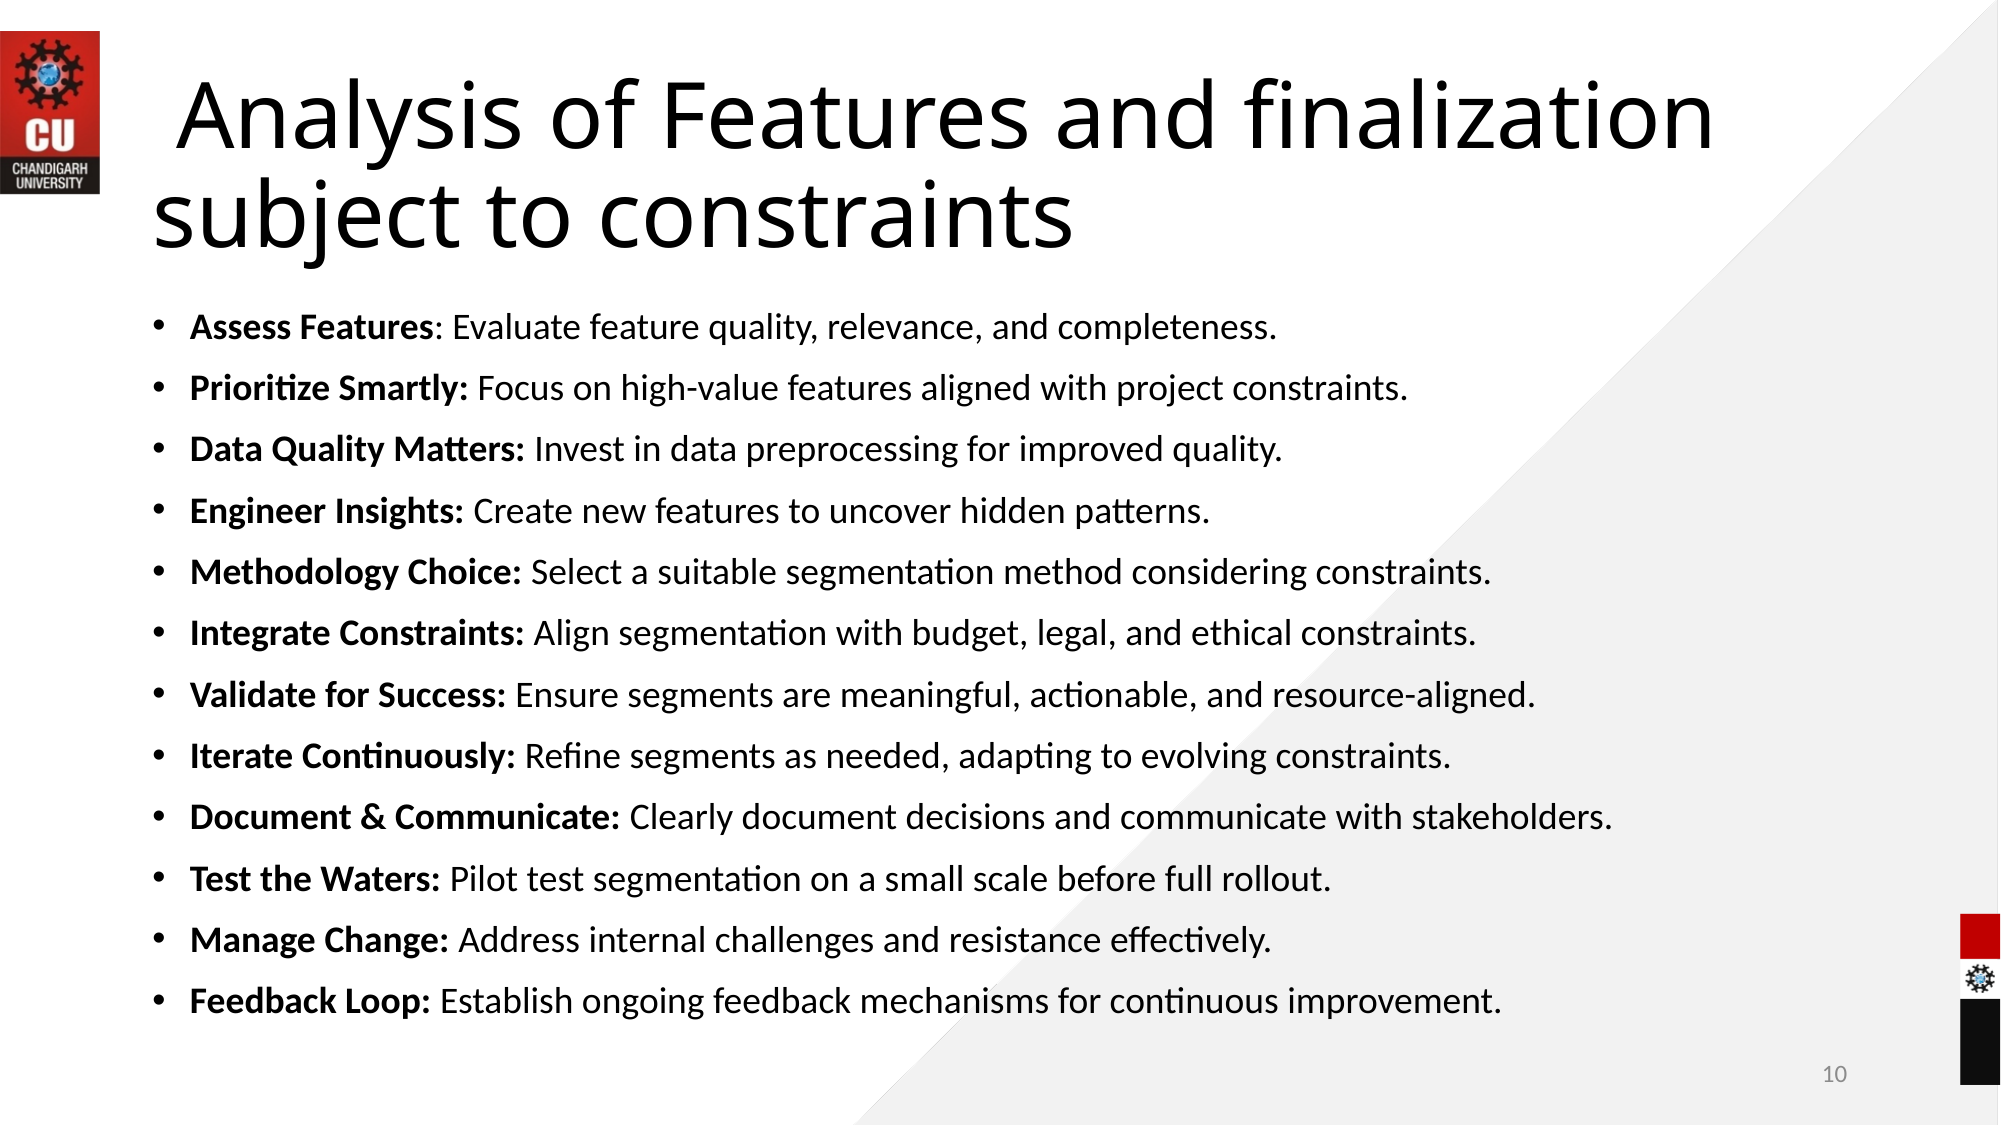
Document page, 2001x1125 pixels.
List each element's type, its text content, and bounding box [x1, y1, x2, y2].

picture [0, 0, 2001, 1125]
title Analysis of Features and finalization subject to constraints [137, 59, 1863, 278]
slide_number 10 [1412, 1042, 1863, 1103]
list Assess Features: Evaluate feature quality, relevance, and completeness. Prioritize Smartly: Focus on high-value features aligned with project constraints. Data Quality Matters: Invest in data preprocessing for improved quality. Engineer Insights: Create new features to uncover hidden patterns. Methodology Choice: Select a suitable segmentation method considering constraints. Integrate Constraints: Align segmentation with budget, legal, and ethical constraints. Validate for Success: Ensure segments are meaningful, actionable, and resource-aligned. Iterate Continuously: Refine segments as needed, adapting to evolving constraints. Document & Communicate: Clearly document decisions and communicate with stakeholders. Test the Waters: Pilot test segmentation on a small scale before full rollout. Manage Change: Address internal challenges and resistance effectively. Feedback Loop: Establish ongoing feedback mechanisms for continuous improvement. [137, 299, 1863, 1014]
